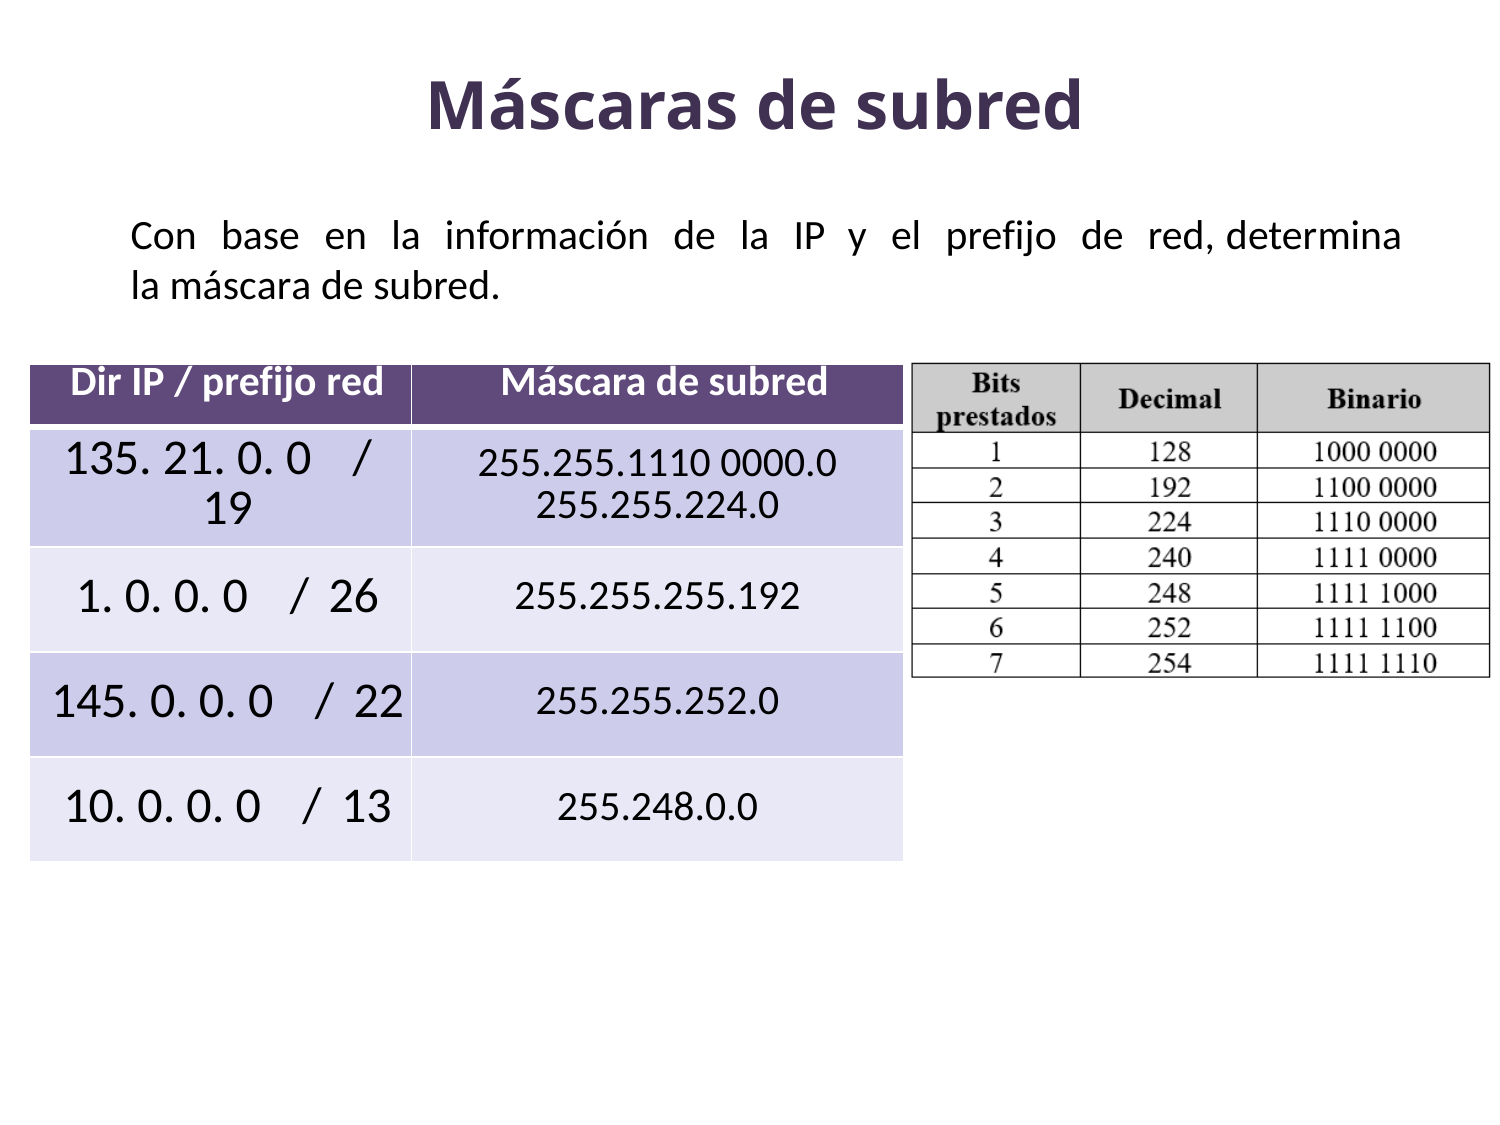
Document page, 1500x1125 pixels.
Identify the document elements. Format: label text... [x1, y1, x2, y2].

table_cell 255.255.255.192 [412, 548, 898, 651]
text_box Con base en la información de la IP y el prefijo de red, determina la máscara de subred. [128, 208, 1403, 309]
table_cell 1. 0. 0. 0 / 26 [30, 548, 411, 651]
table_cell 145. 0. 0. 0 / 22 [30, 653, 411, 756]
table_header Máscara de subred [412, 365, 898, 424]
table_cell 255.255.252.0 [412, 653, 903, 756]
text_box Máscaras de subred [11, 8, 1483, 197]
table_cell 255.255.1110 0000.0 255.255.224.0 [412, 430, 898, 546]
table_cell 255.248.0.0 [412, 758, 903, 861]
picture [903, 358, 1494, 685]
table_header Dir IP / prefijo red [30, 365, 411, 424]
table_cell 10. 0. 0. 0 / 13 [30, 758, 411, 861]
table_cell 135. 21. 0. 0 / 19 [30, 430, 411, 546]
